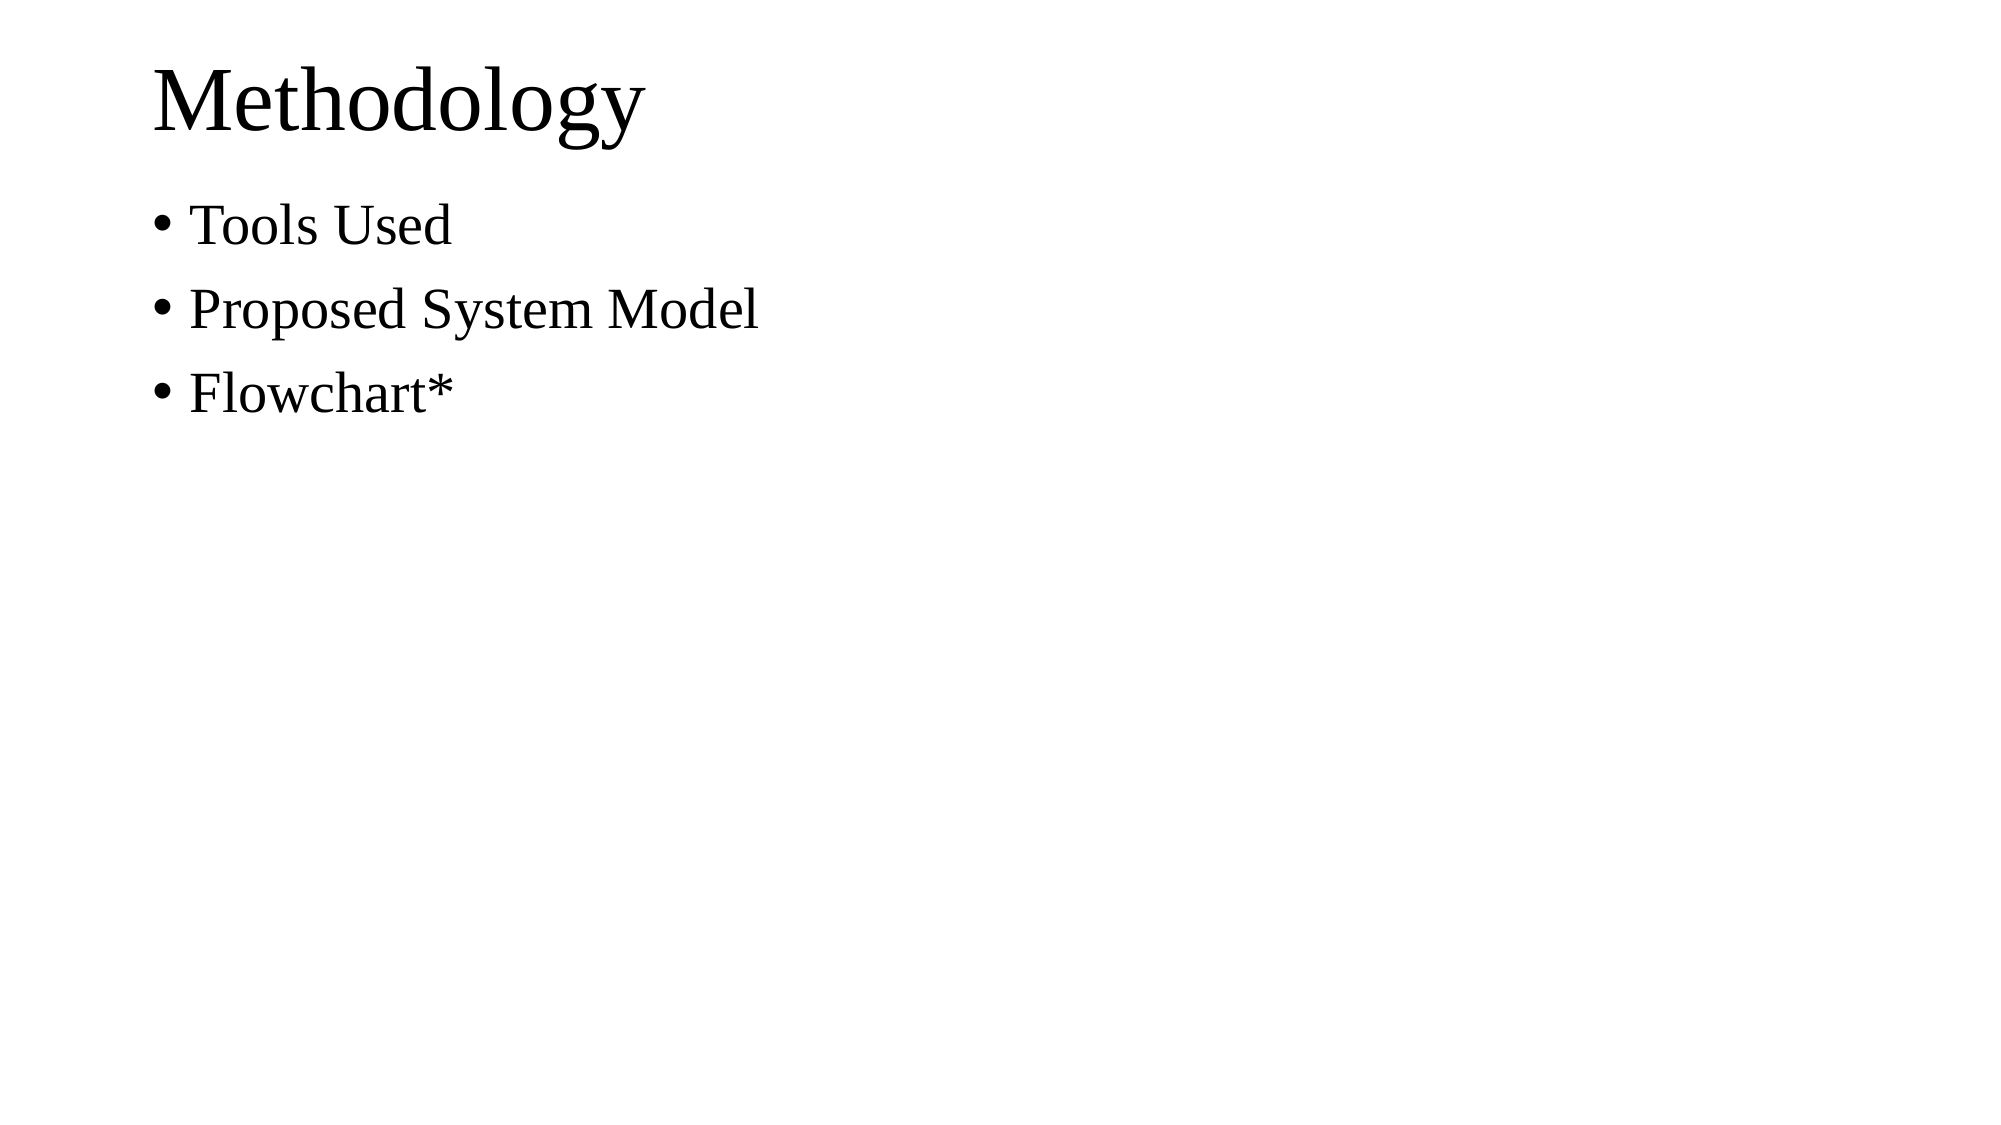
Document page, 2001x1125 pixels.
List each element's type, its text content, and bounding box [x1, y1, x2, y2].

list Tools Used Proposed System Model Flowchart* [137, 186, 1863, 901]
title Methodology [137, 34, 1863, 167]
